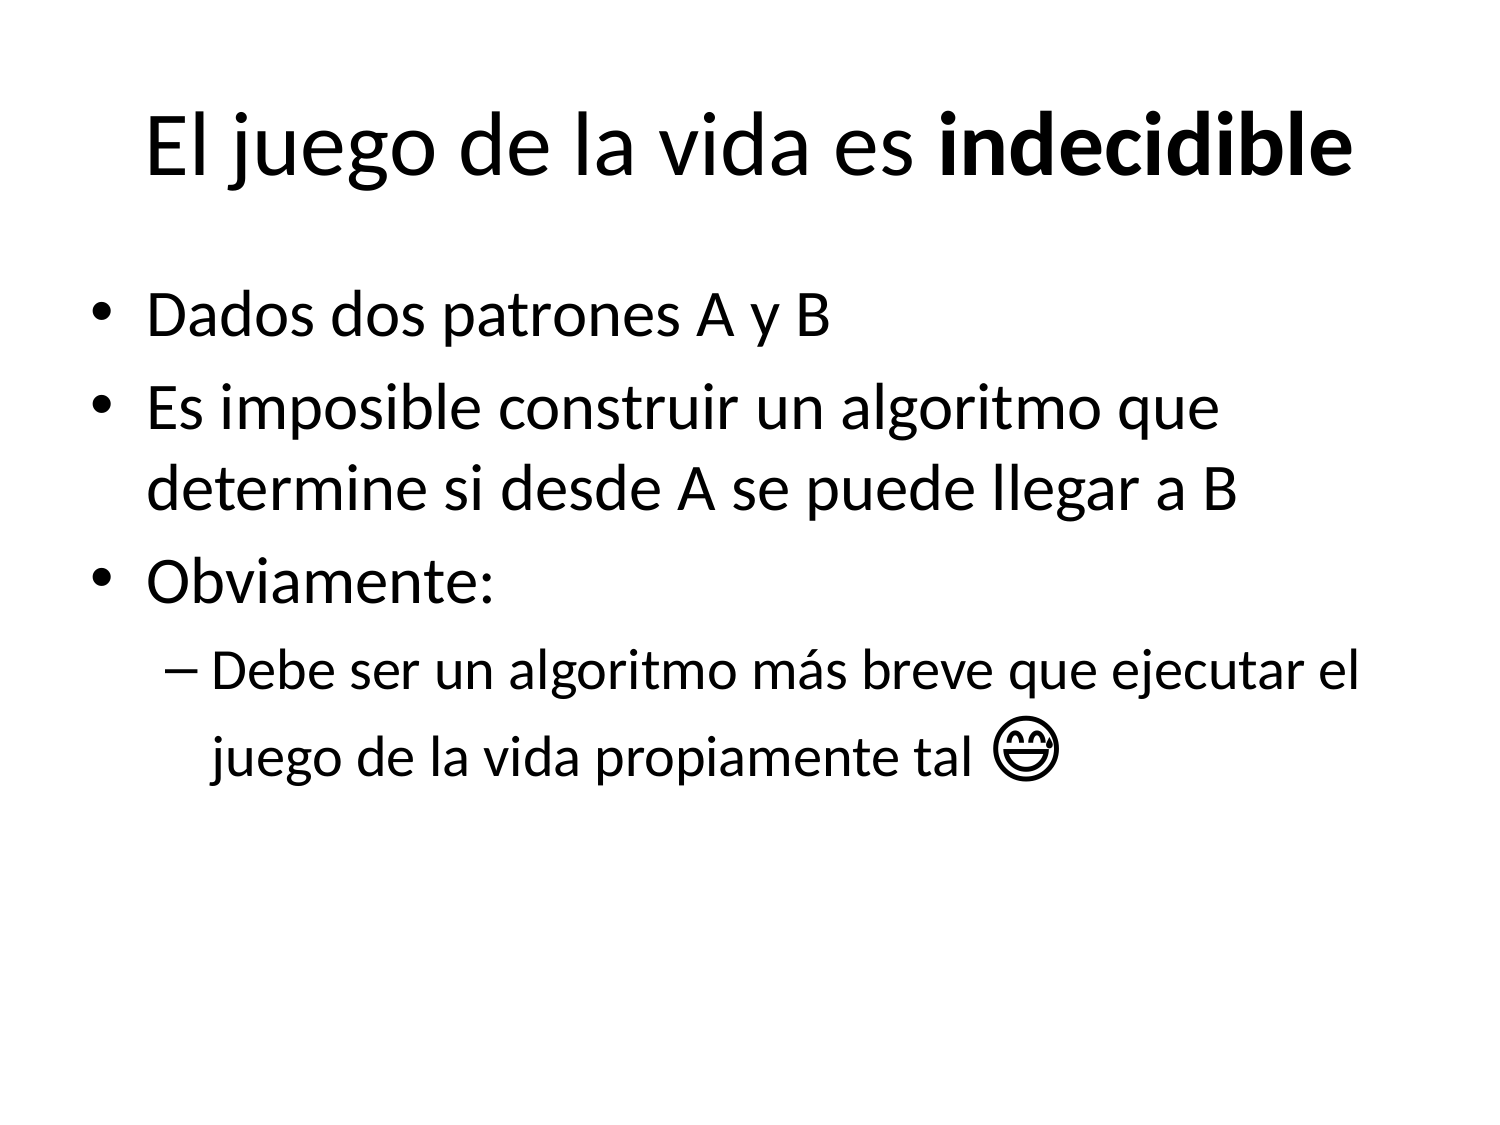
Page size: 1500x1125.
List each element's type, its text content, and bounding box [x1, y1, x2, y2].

title El juego de la vida es indecidible [75, 45, 1425, 233]
list Dados dos patrones A y B Es imposible construir un algoritmo que determine si desde A se puede llegar a B Obviamente: Debe ser un algoritmo más breve que ejecutar el juego de la vida propiamente tal 😅 [75, 262, 1425, 1005]
